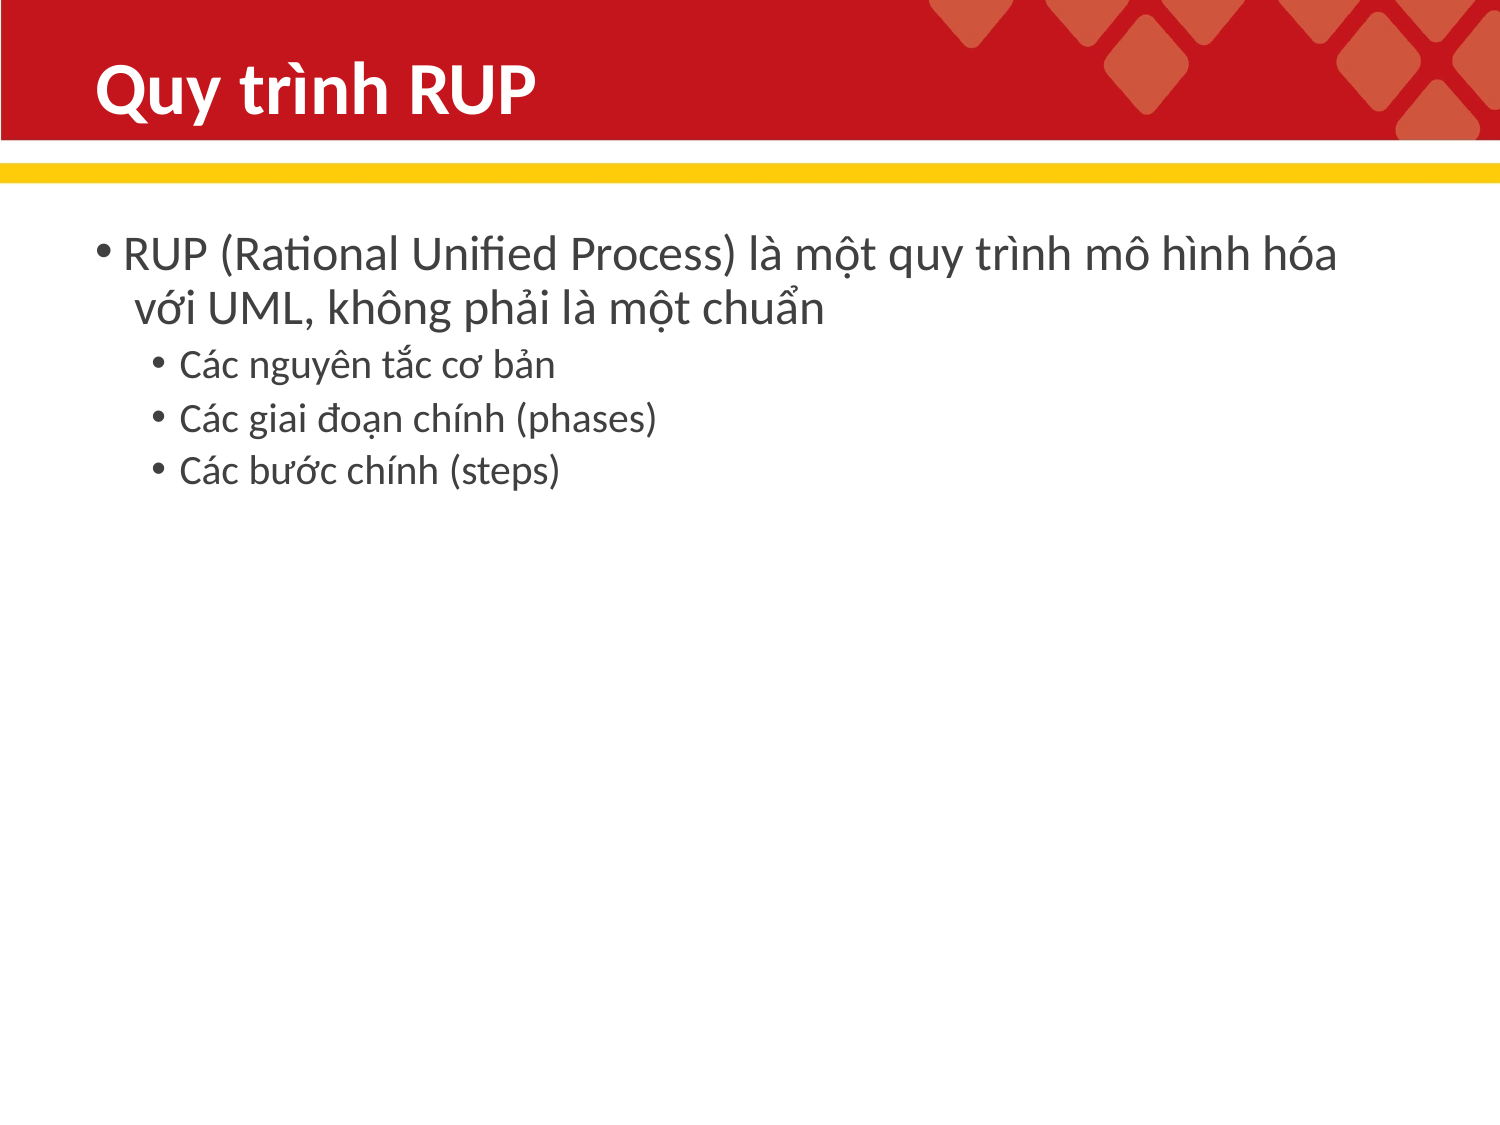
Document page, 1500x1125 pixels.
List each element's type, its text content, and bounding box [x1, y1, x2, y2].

title Quy trình RUP [93, 37, 542, 217]
picture [0, 0, 1500, 185]
text_box RUP (Rational Unified Process) là một quy trình mô hình hóa với UML, không phải là một chuẩn Các nguyên tắc cơ bản Các giai đoạn chính (phases) Các bước chính (steps) [93, 217, 1346, 493]
